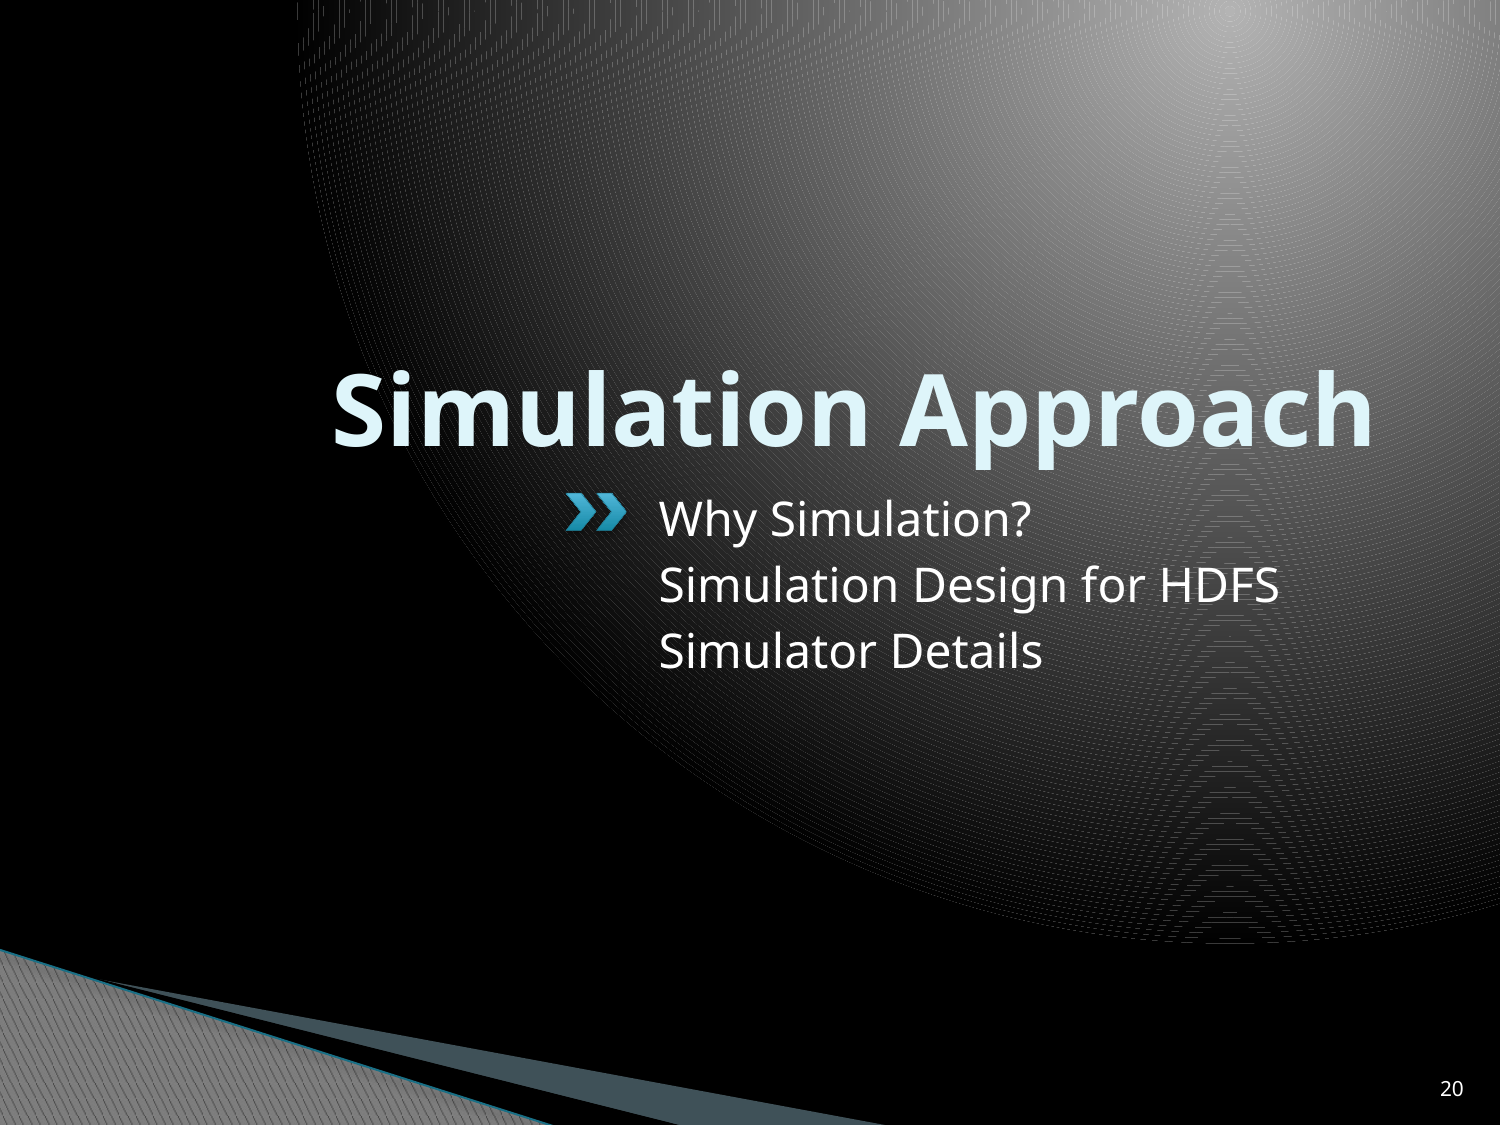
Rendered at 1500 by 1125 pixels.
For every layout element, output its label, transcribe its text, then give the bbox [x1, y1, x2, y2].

slide_number 20 [1418, 1051, 1479, 1112]
list Why Simulation? Simulation Design for HDFS Simulator Details [643, 480, 1450, 720]
picture [0, 952, 543, 1125]
title Simulation Approach [118, 173, 1394, 474]
